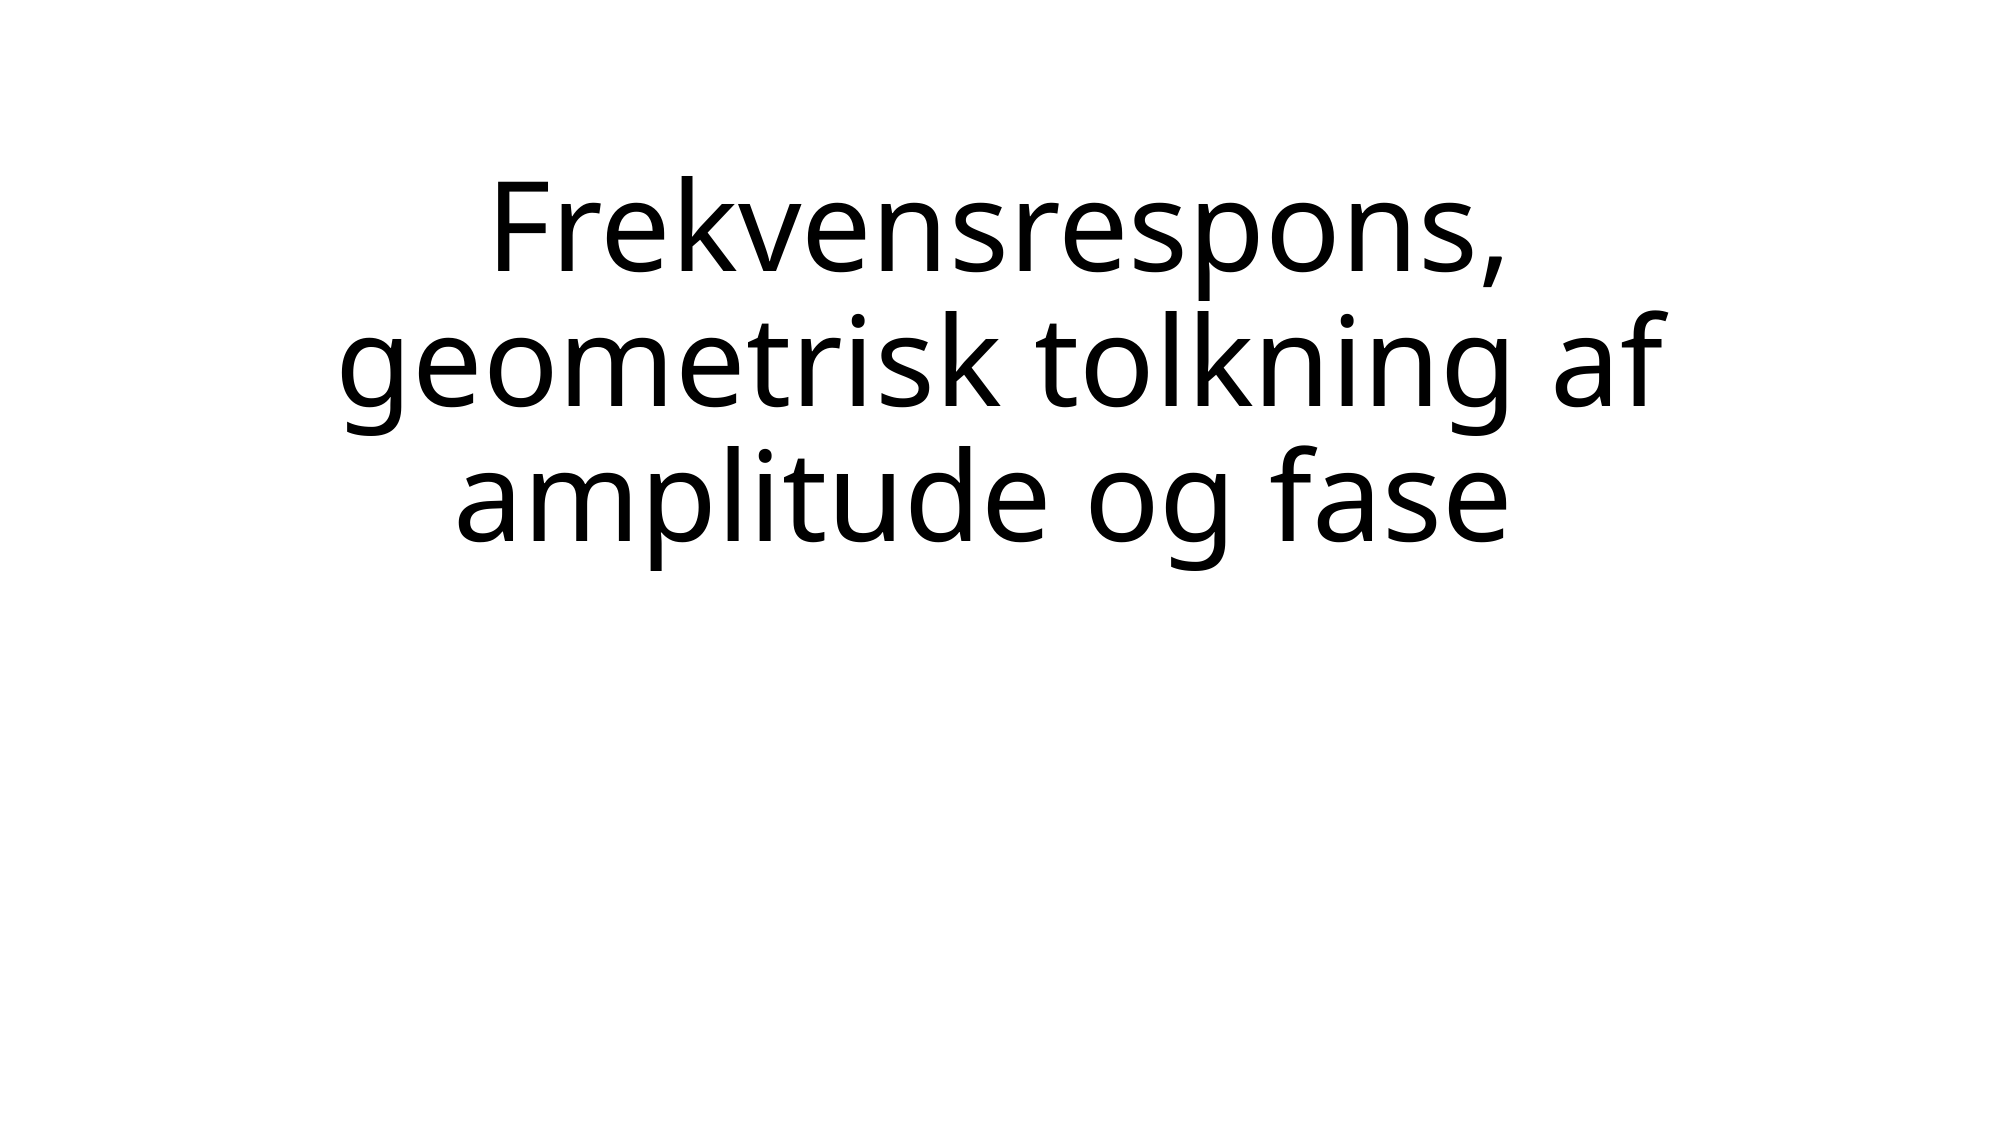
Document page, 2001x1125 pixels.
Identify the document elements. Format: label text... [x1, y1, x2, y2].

title Frekvensrespons, geometrisk tolkning af amplitude og fase [249, 184, 1750, 576]
